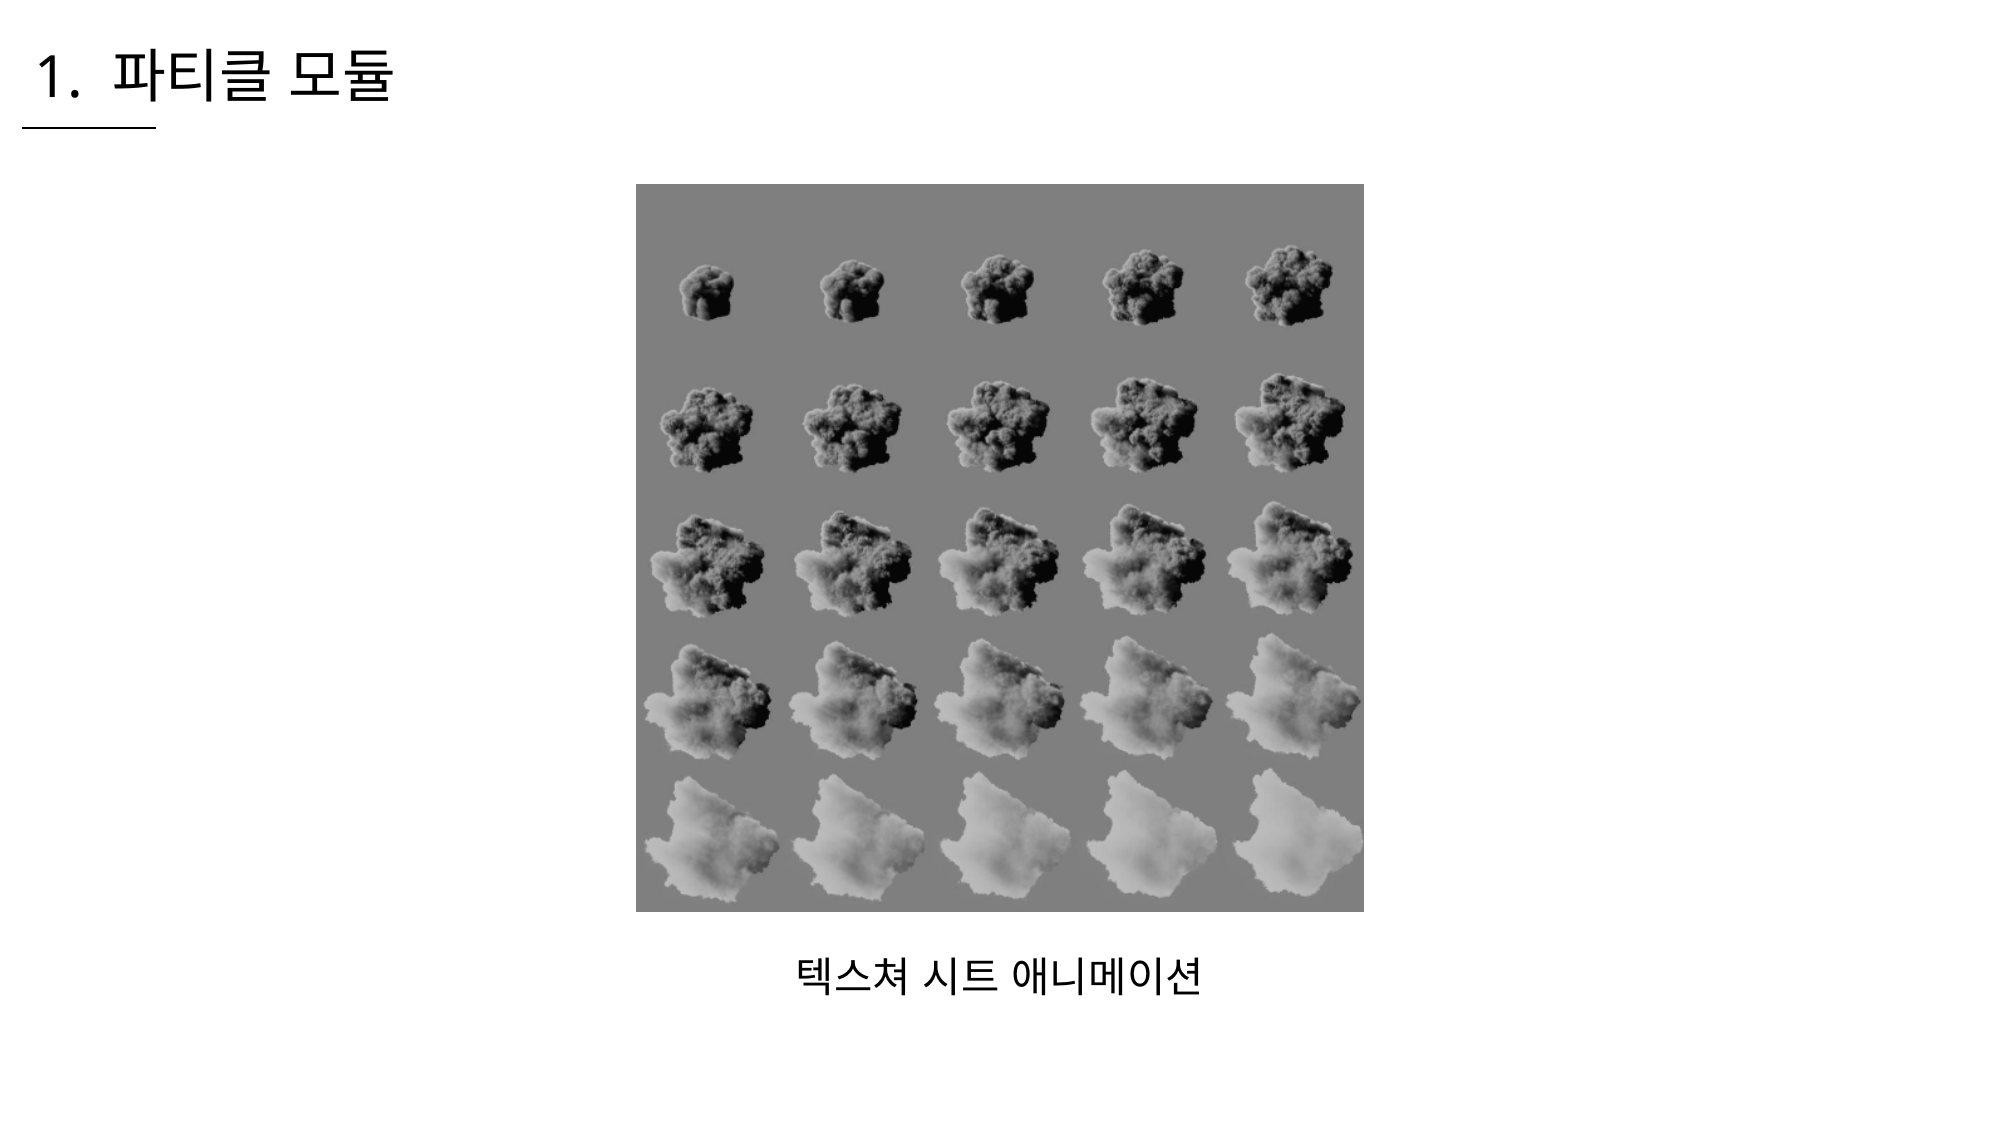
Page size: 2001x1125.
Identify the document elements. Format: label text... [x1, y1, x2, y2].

picture [636, 184, 1364, 912]
text_box 텍스쳐 시트 애니메이션 [780, 943, 1220, 1008]
text_box 1. 파티클 모듈 [19, 31, 411, 117]
